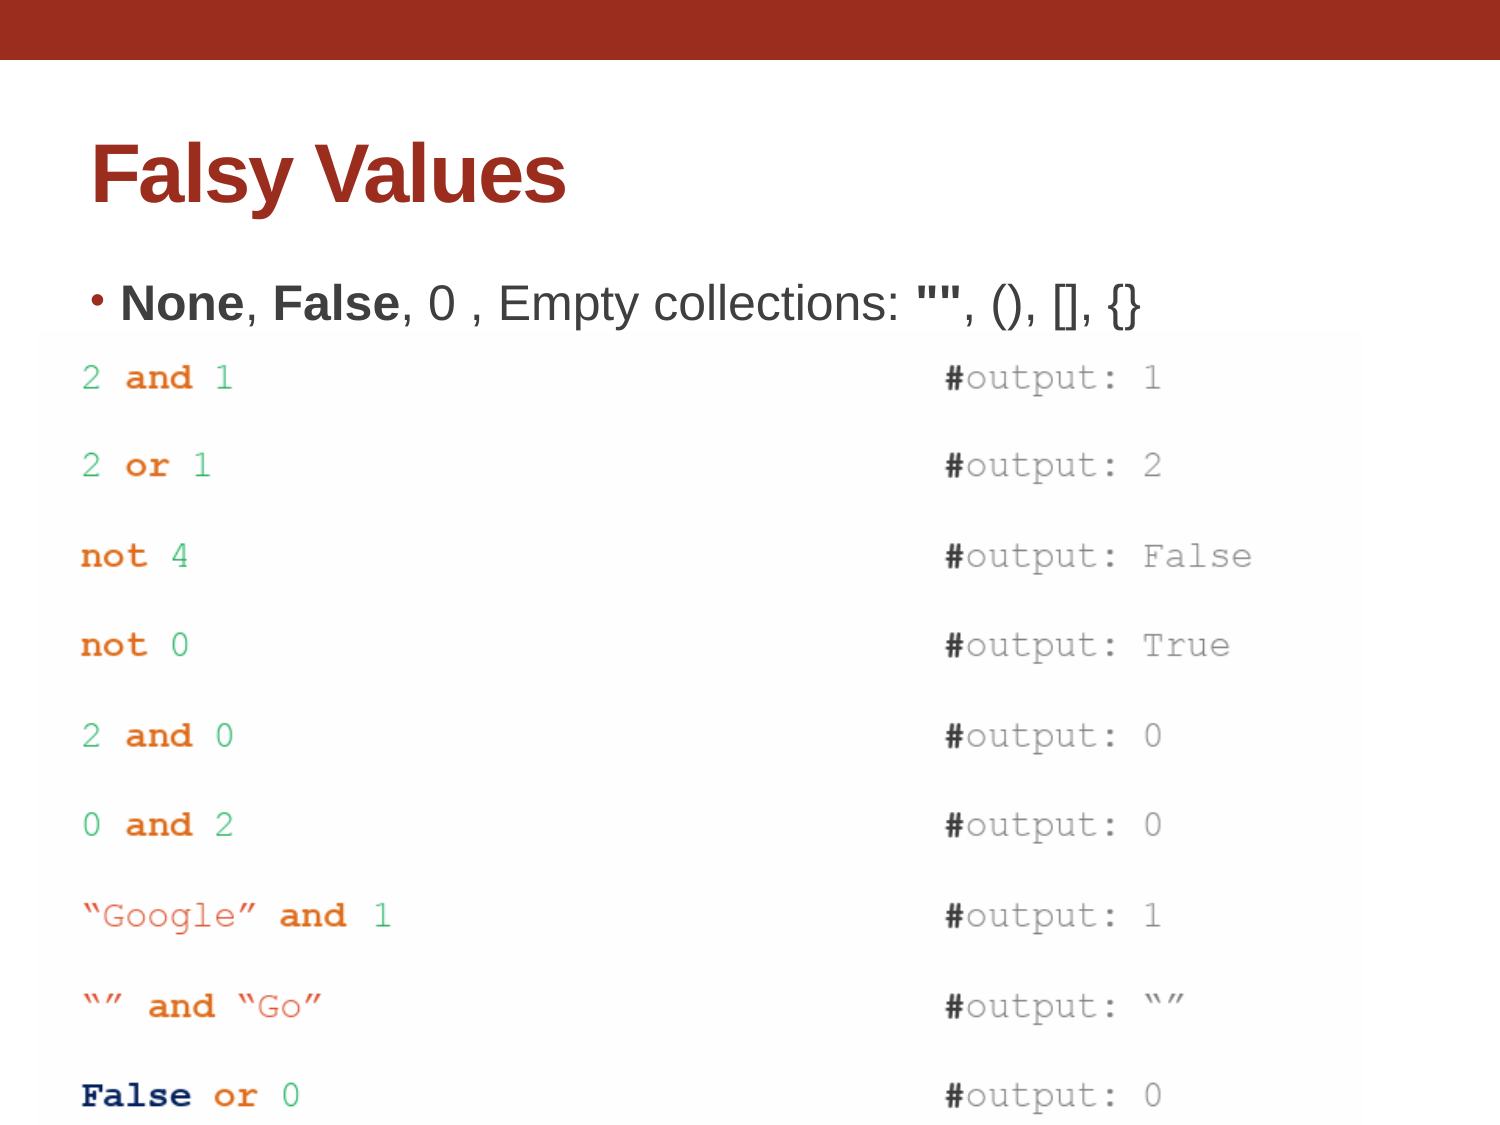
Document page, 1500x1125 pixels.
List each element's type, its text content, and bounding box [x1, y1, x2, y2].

list None, False, 0 , Empty collections: "", (), [], {} [75, 262, 1425, 1063]
picture [37, 330, 1365, 1125]
title Falsy Values [75, 87, 1425, 250]
